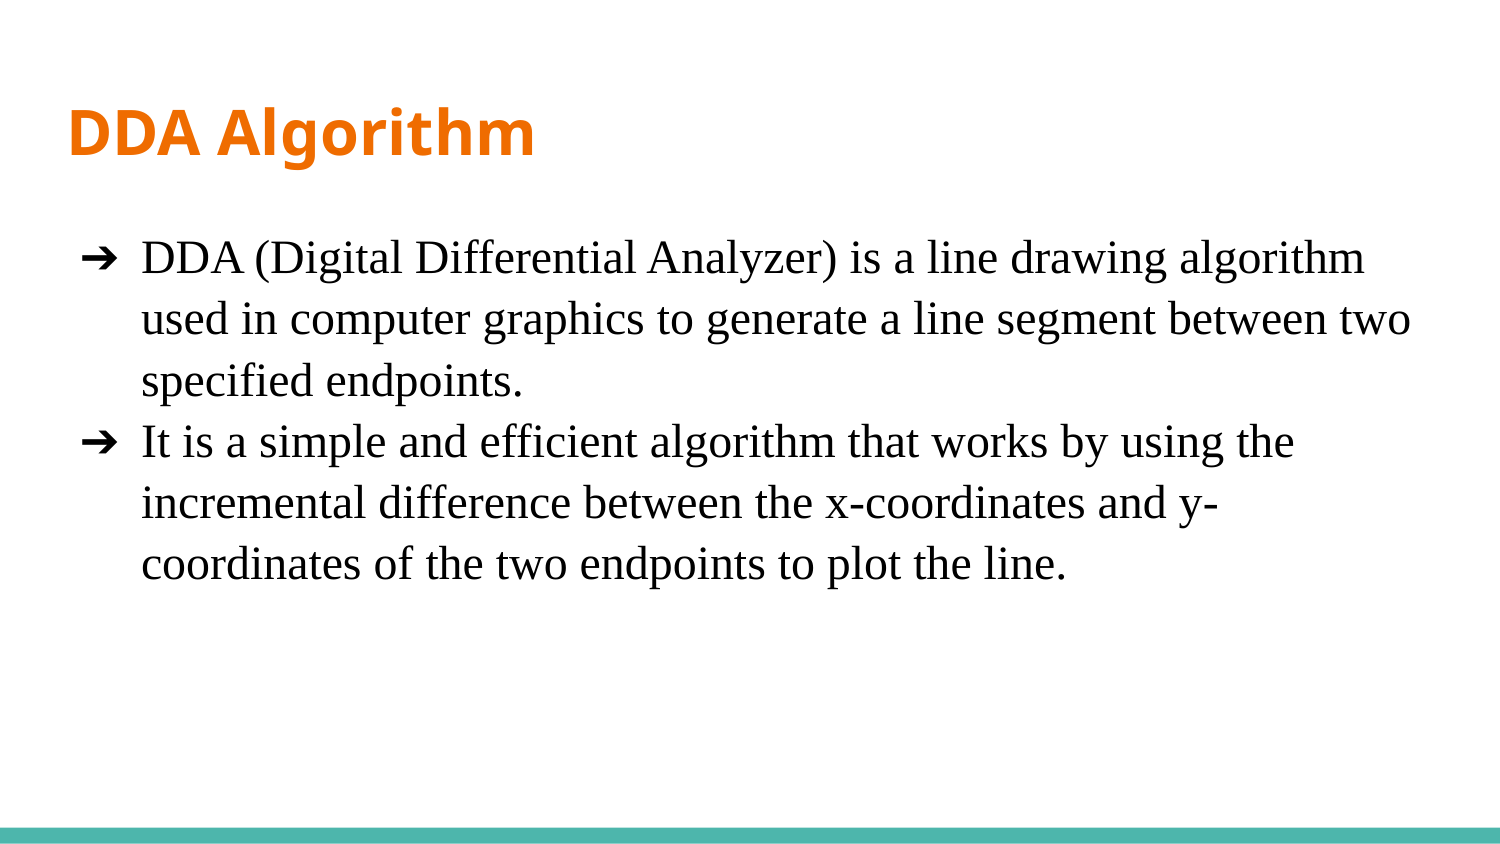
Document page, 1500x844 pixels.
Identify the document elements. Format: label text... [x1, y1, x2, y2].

slide_number [1389, 764, 1480, 830]
list DDA (Digital Differential Analyzer) is a line drawing algorithm used in computer graphics to generate a line segment between two specified endpoints. It is a simple and efficient algorithm that works by using the incremental difference between the x-coordinates and y-coordinates of the two endpoints to plot the line. [51, 207, 1449, 750]
title DDA Algorithm [51, 72, 1449, 189]
